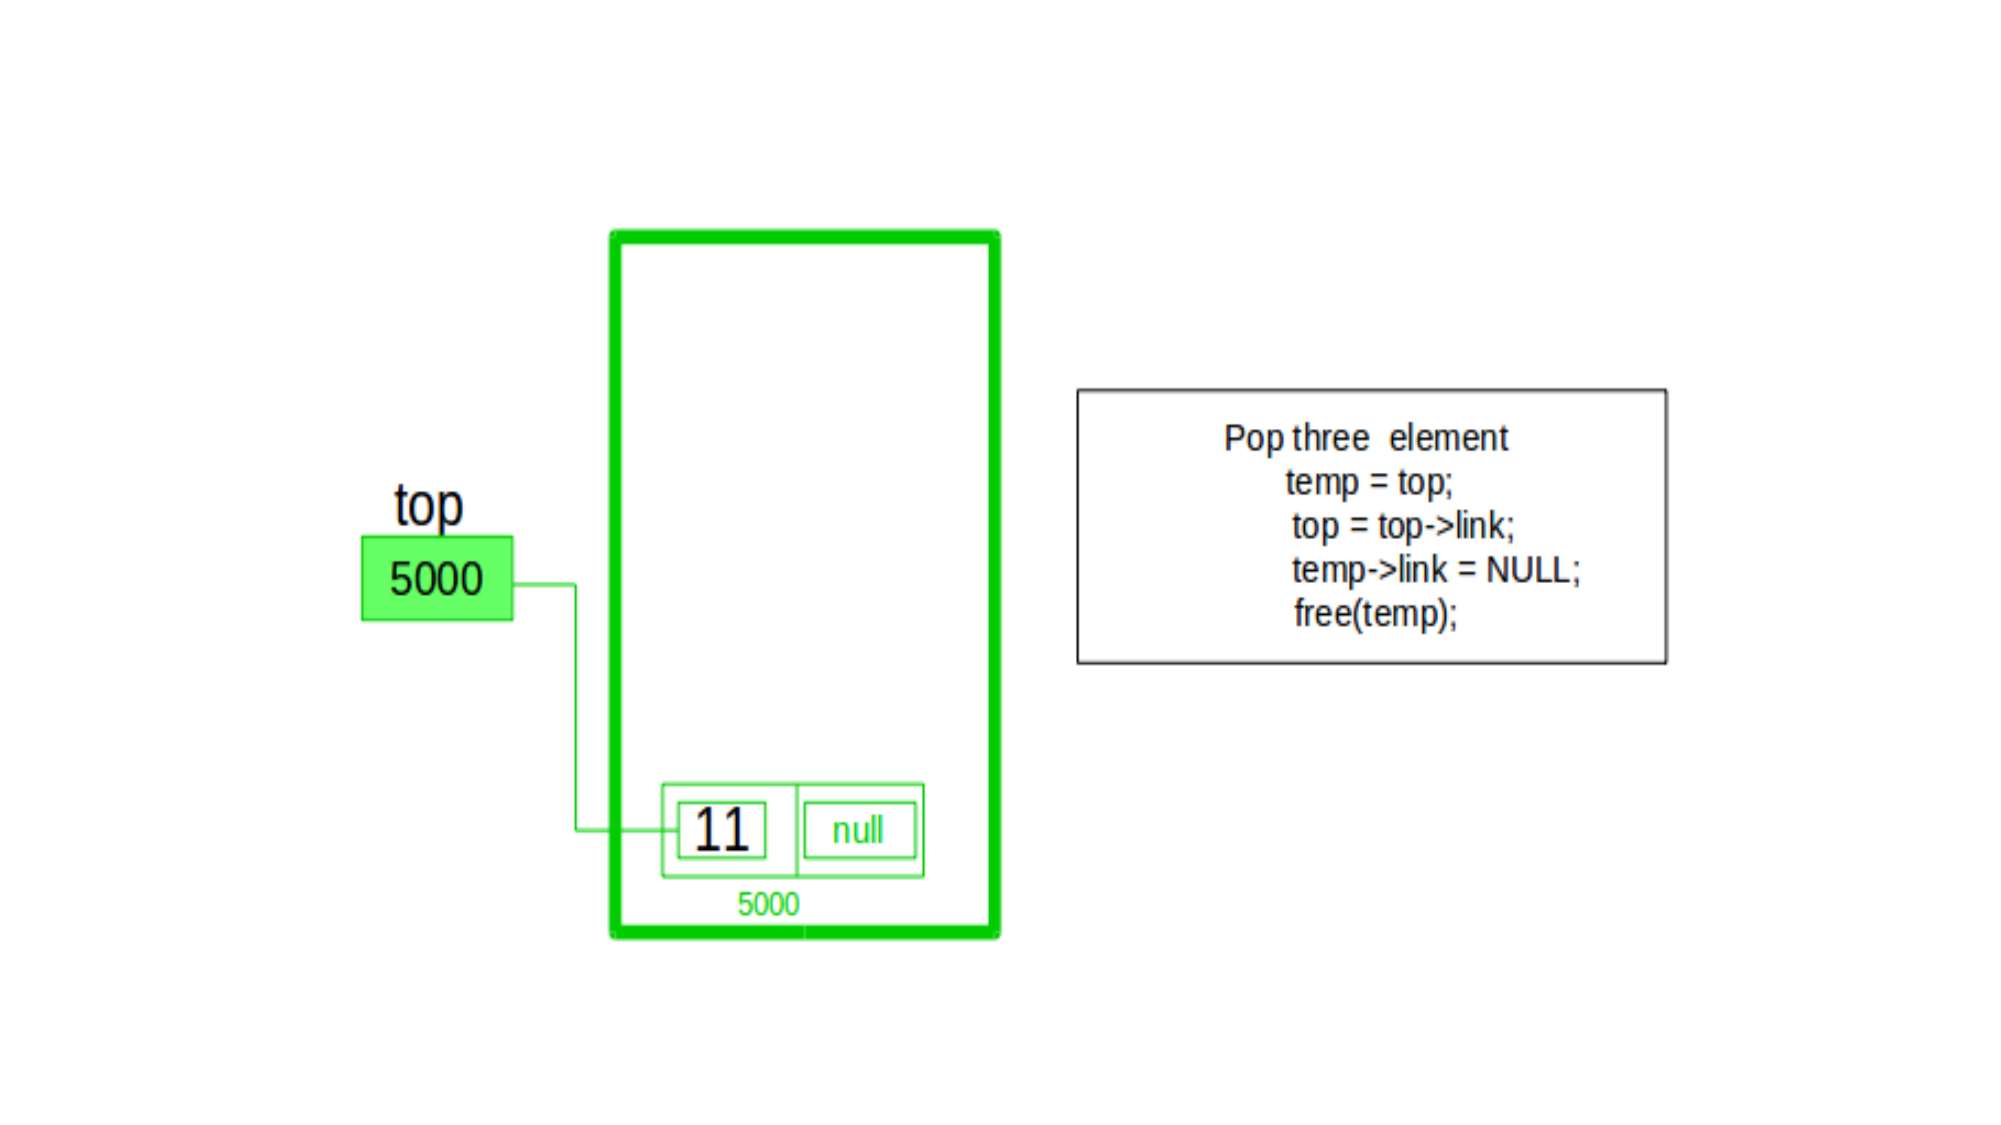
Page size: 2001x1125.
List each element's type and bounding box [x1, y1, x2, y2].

picture [223, 193, 1698, 1022]
